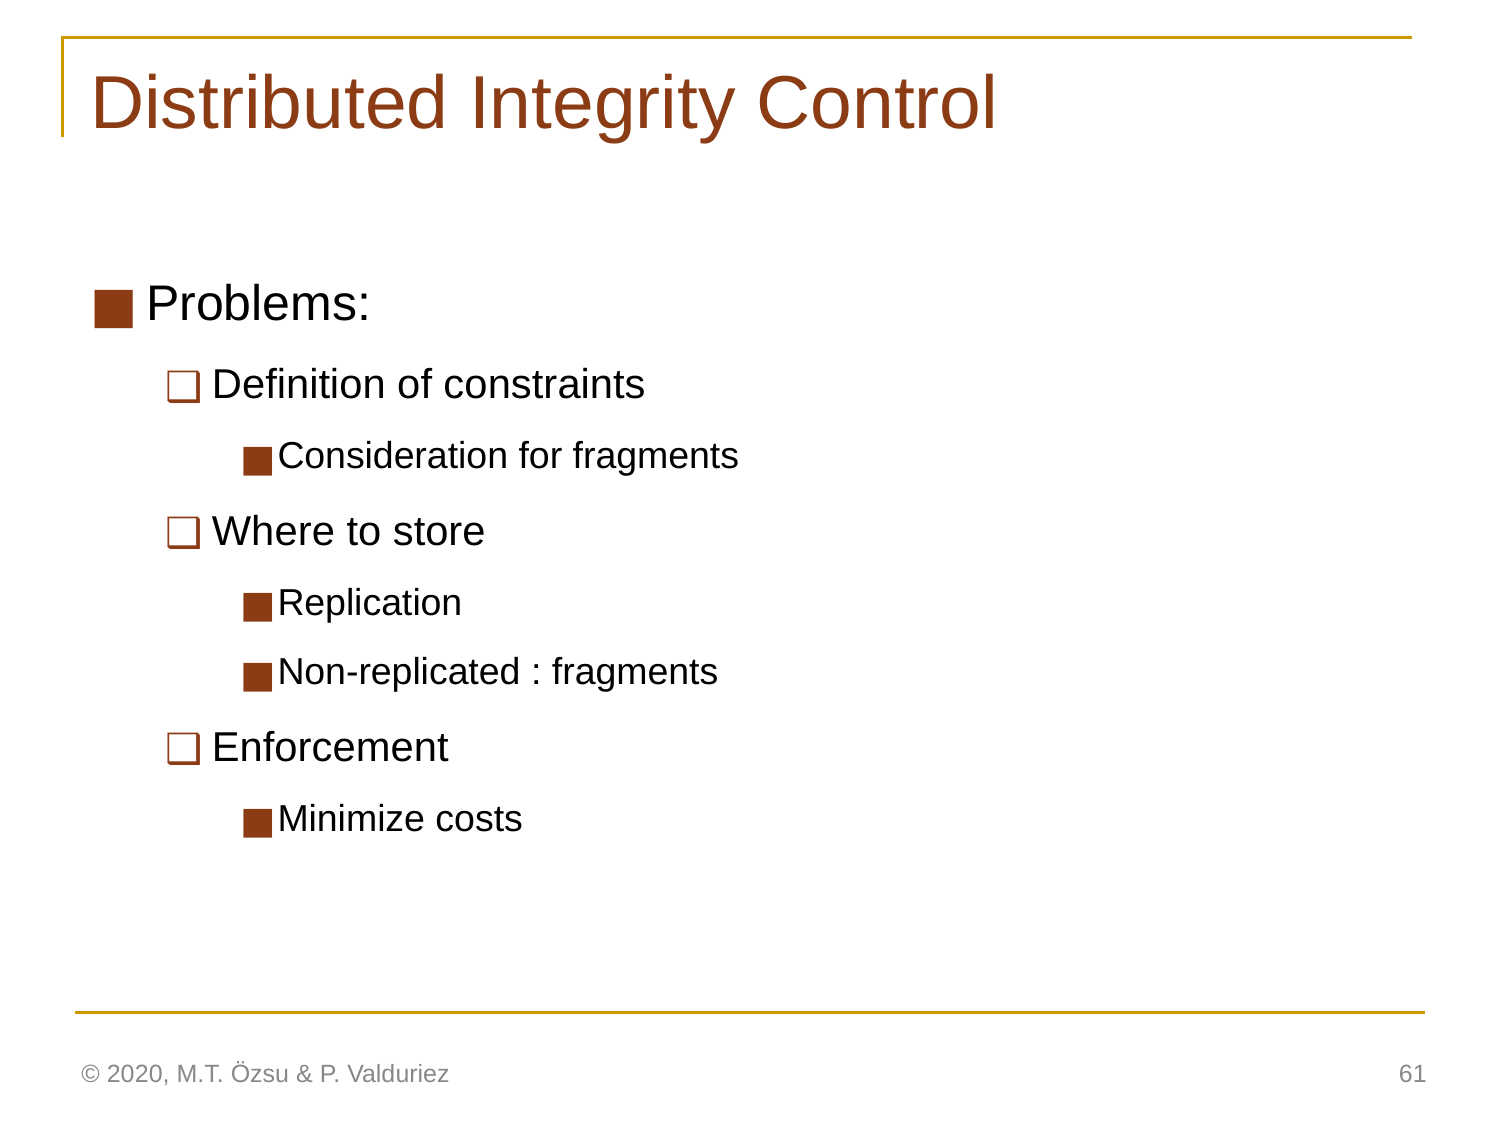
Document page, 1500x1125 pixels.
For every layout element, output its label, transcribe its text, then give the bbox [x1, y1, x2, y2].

title Distributed Integrity Control [75, 45, 1425, 233]
slide_number ‹#› [1104, 1042, 1442, 1103]
list Problems: Definition of constraints Consideration for fragments Where to store Replication Non-replicated : fragments Enforcement Minimize costs [75, 262, 1425, 1006]
footer © 2020, M.T. Özsu & P. Valduriez [66, 1042, 573, 1103]
